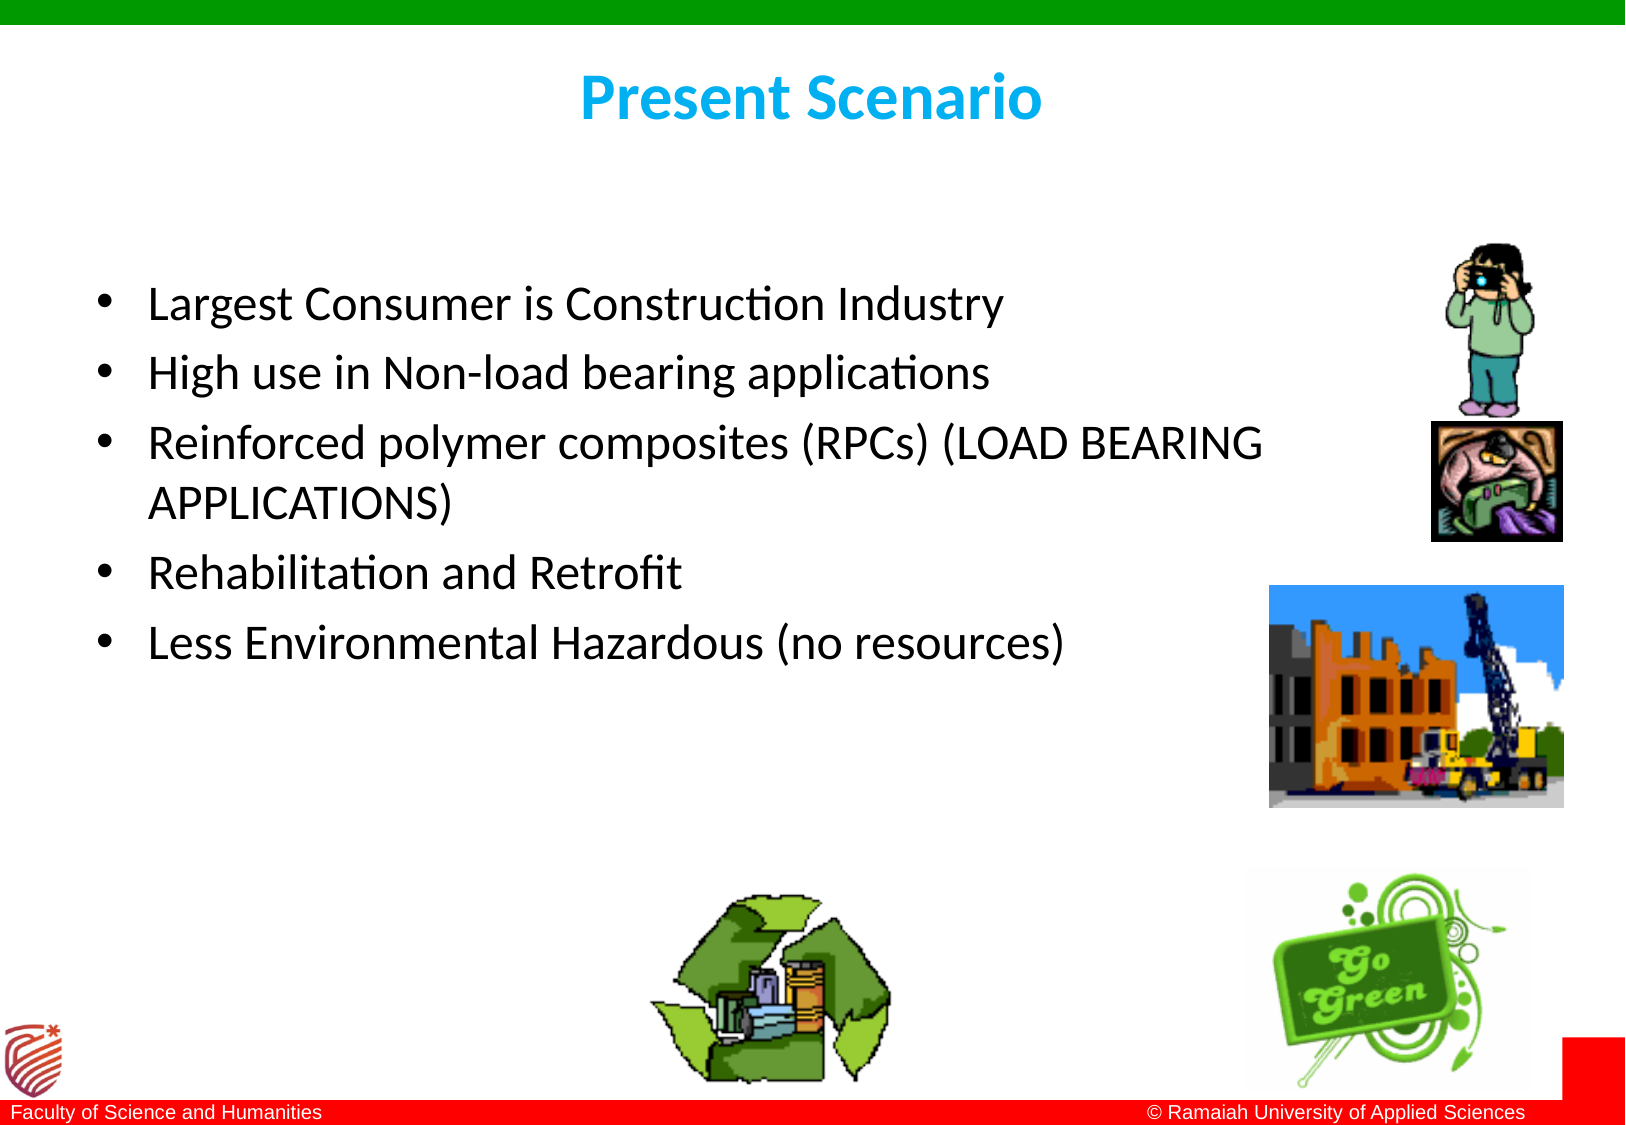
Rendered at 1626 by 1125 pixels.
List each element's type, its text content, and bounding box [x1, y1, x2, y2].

picture [648, 890, 897, 1093]
list Largest Consumer is Construction Industry High use in Non-load bearing applications Reinforced polymer composites (RPCs) (LOAD BEARING APPLICATIONS) Rehabilitation and Retrofit Less Environmental Hazardous (no resources) [81, 262, 1544, 1005]
picture [1430, 238, 1563, 542]
title Present Scenario [81, 45, 1544, 233]
picture [1245, 866, 1531, 1091]
picture [0, 1013, 69, 1100]
picture [1269, 585, 1565, 808]
